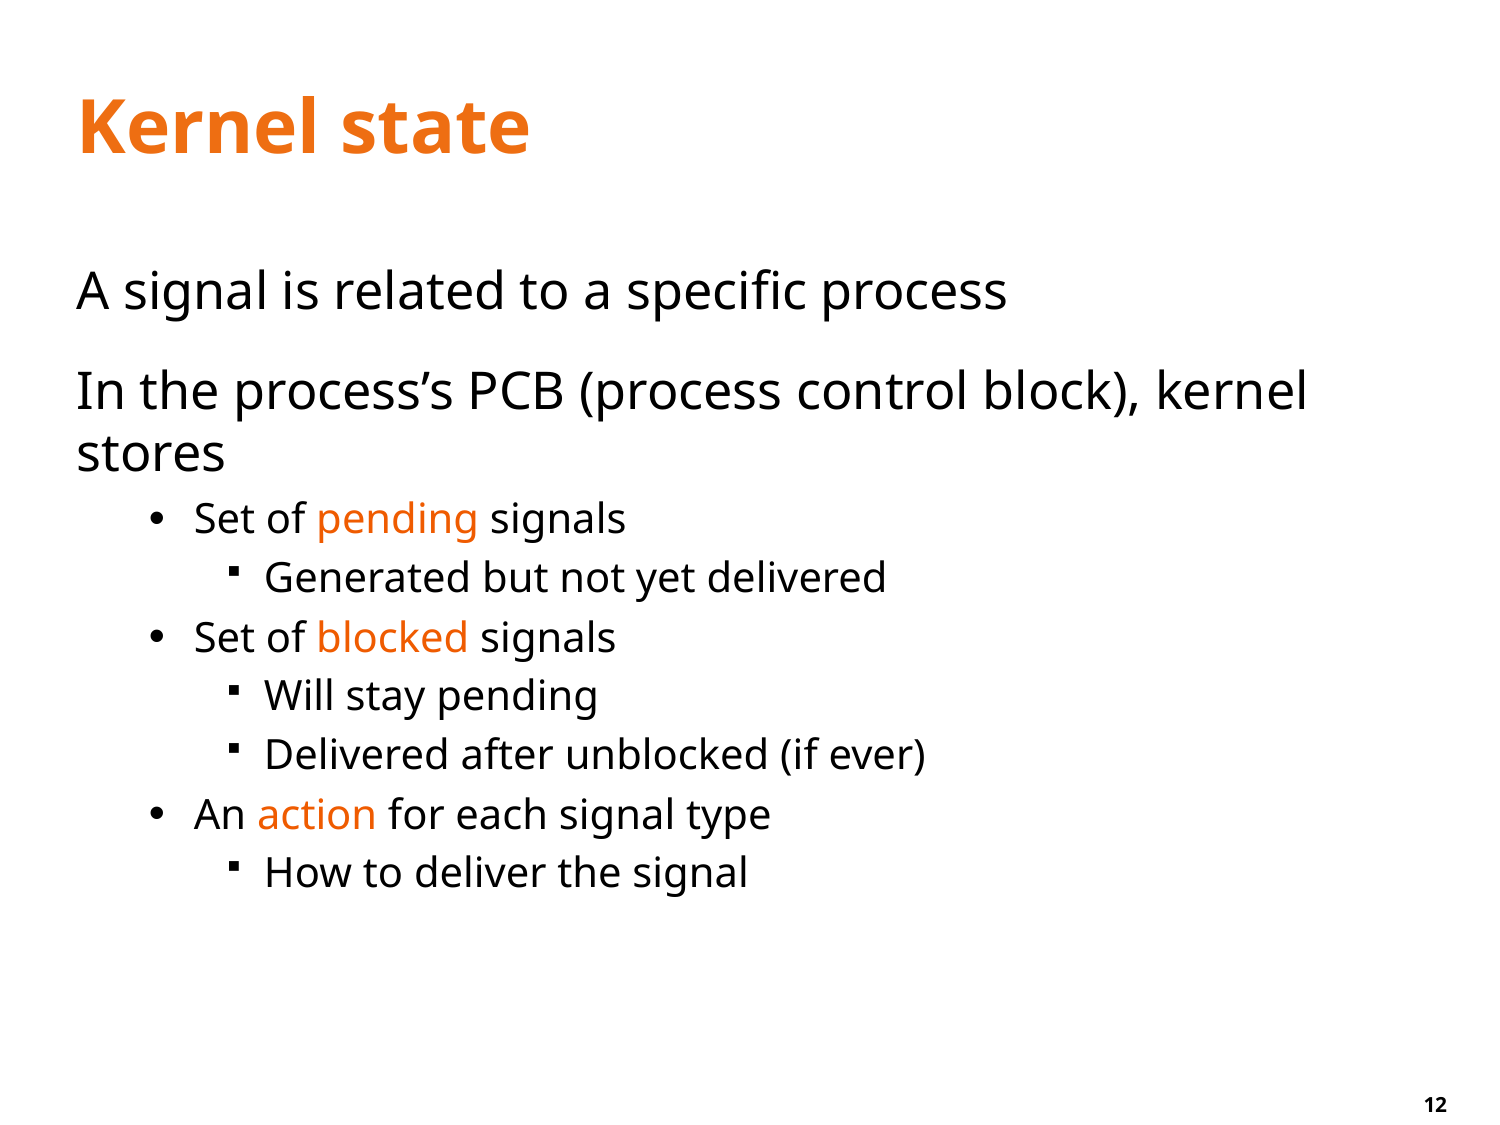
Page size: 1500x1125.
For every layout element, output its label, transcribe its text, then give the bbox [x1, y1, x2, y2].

list A signal is related to a specific process In the process’s PCB (process control block), kernel stores Set of pending signals Generated but not yet delivered Set of blocked signals Will stay pending Delivered after unblocked (if ever) An action for each signal type How to deliver the signal [61, 249, 1438, 1063]
title Kernel state [61, 60, 1438, 187]
